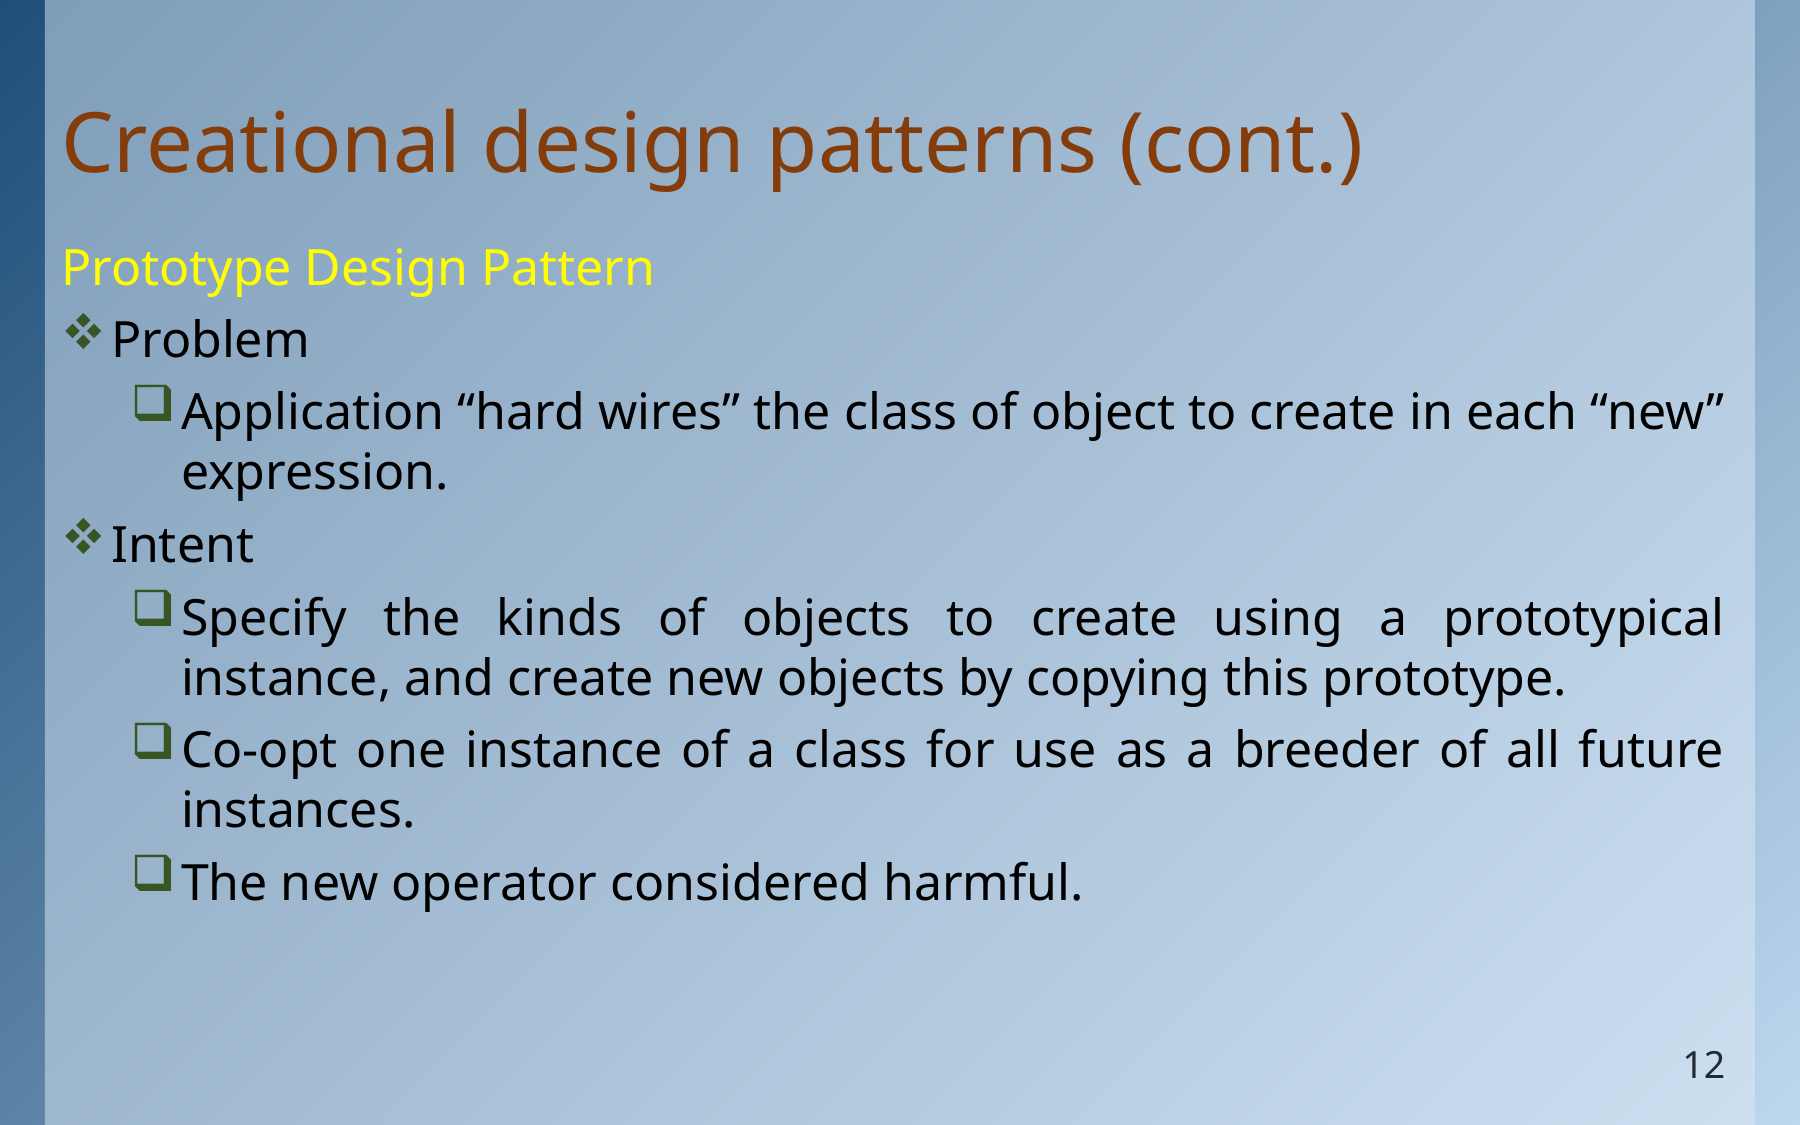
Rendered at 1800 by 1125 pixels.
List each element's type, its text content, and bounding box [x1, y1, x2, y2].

title Creational design patterns (cont.) [40, 12, 1746, 200]
list Prototype Design Pattern Problem Application “hard wires” the class of object to create in each “new” expression. Intent Specify the kinds of objects to create using a prototypical instance, and create new objects by copying this prototype. Co-opt one instance of a class for use as a breeder of all future instances. The new operator considered harmful. [40, 224, 1746, 1025]
slide_number 12 [1581, 1050, 1746, 1103]
